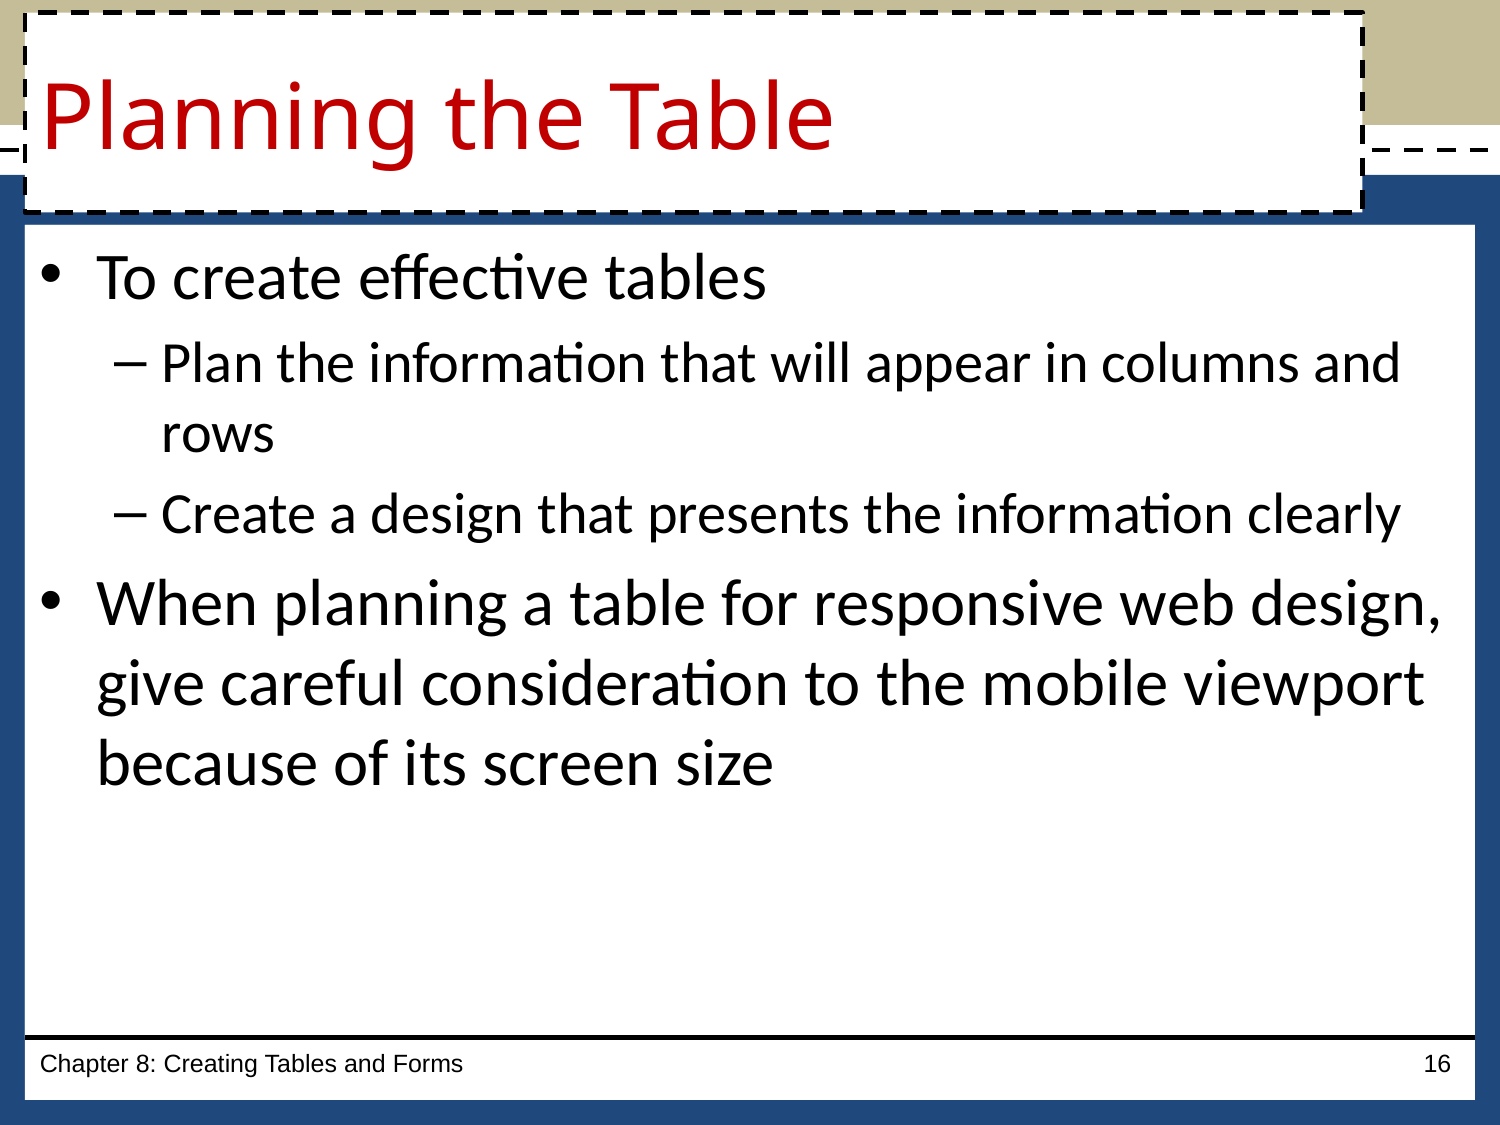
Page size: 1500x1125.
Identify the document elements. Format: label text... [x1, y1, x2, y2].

title Planning the Table [23, 10, 1365, 215]
slide_number 16 [1400, 1040, 1475, 1100]
footer Chapter 8: Creating Tables and Forms [24, 1040, 1400, 1100]
list To create effective tables Plan the information that will appear in columns and rows Create a design that presents the information clearly When planning a table for responsive web design, give careful consideration to the mobile viewport because of its screen size [24, 224, 1475, 1024]
